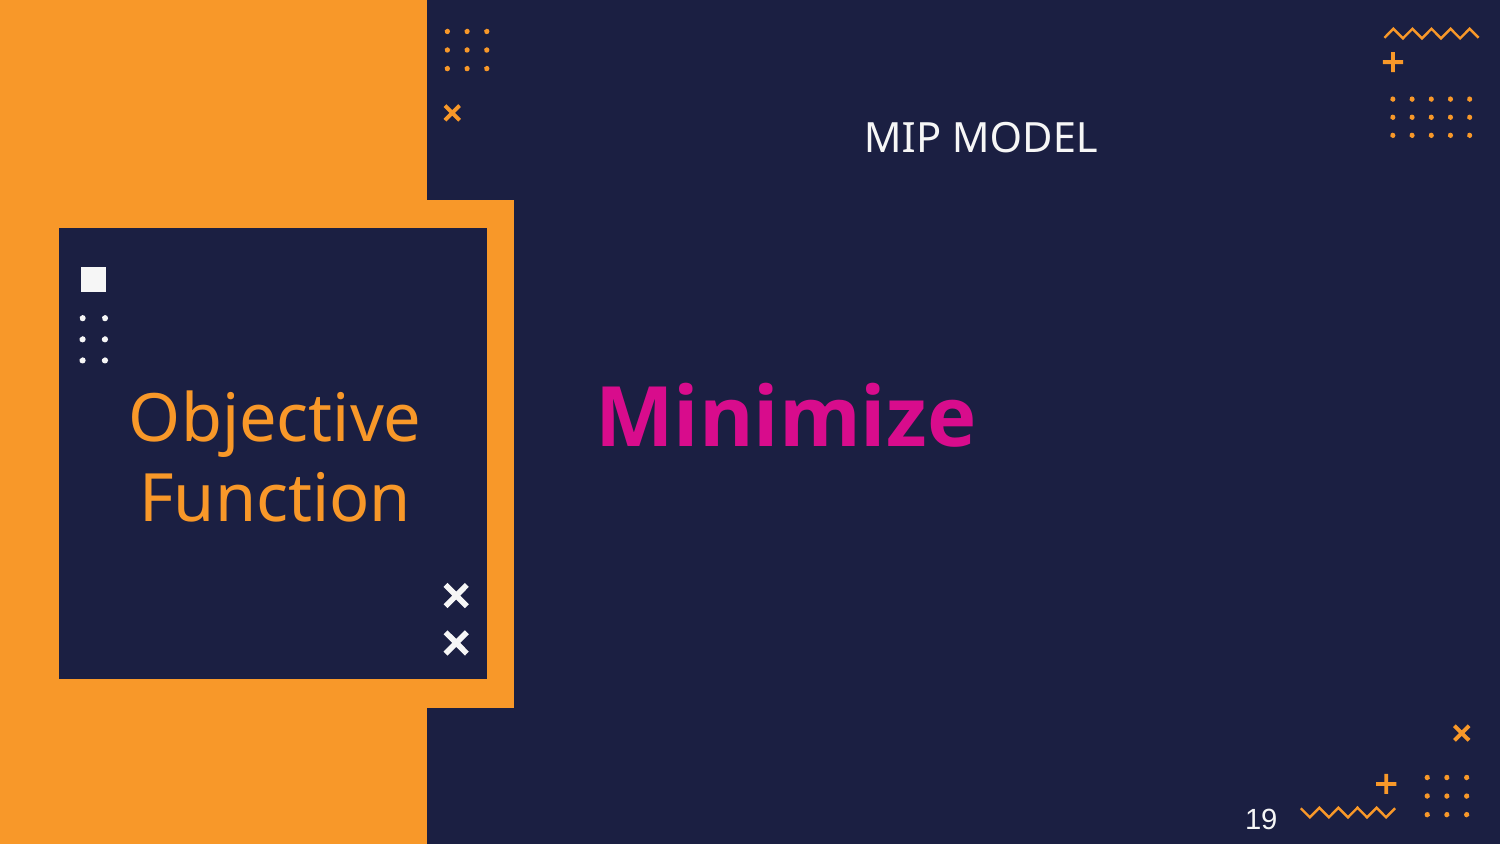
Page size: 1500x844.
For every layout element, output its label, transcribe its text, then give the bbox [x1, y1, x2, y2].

title Objective Function [29, 394, 522, 551]
text_box MIP MODEL [598, 103, 1364, 168]
text_box 19 [1230, 793, 1488, 843]
